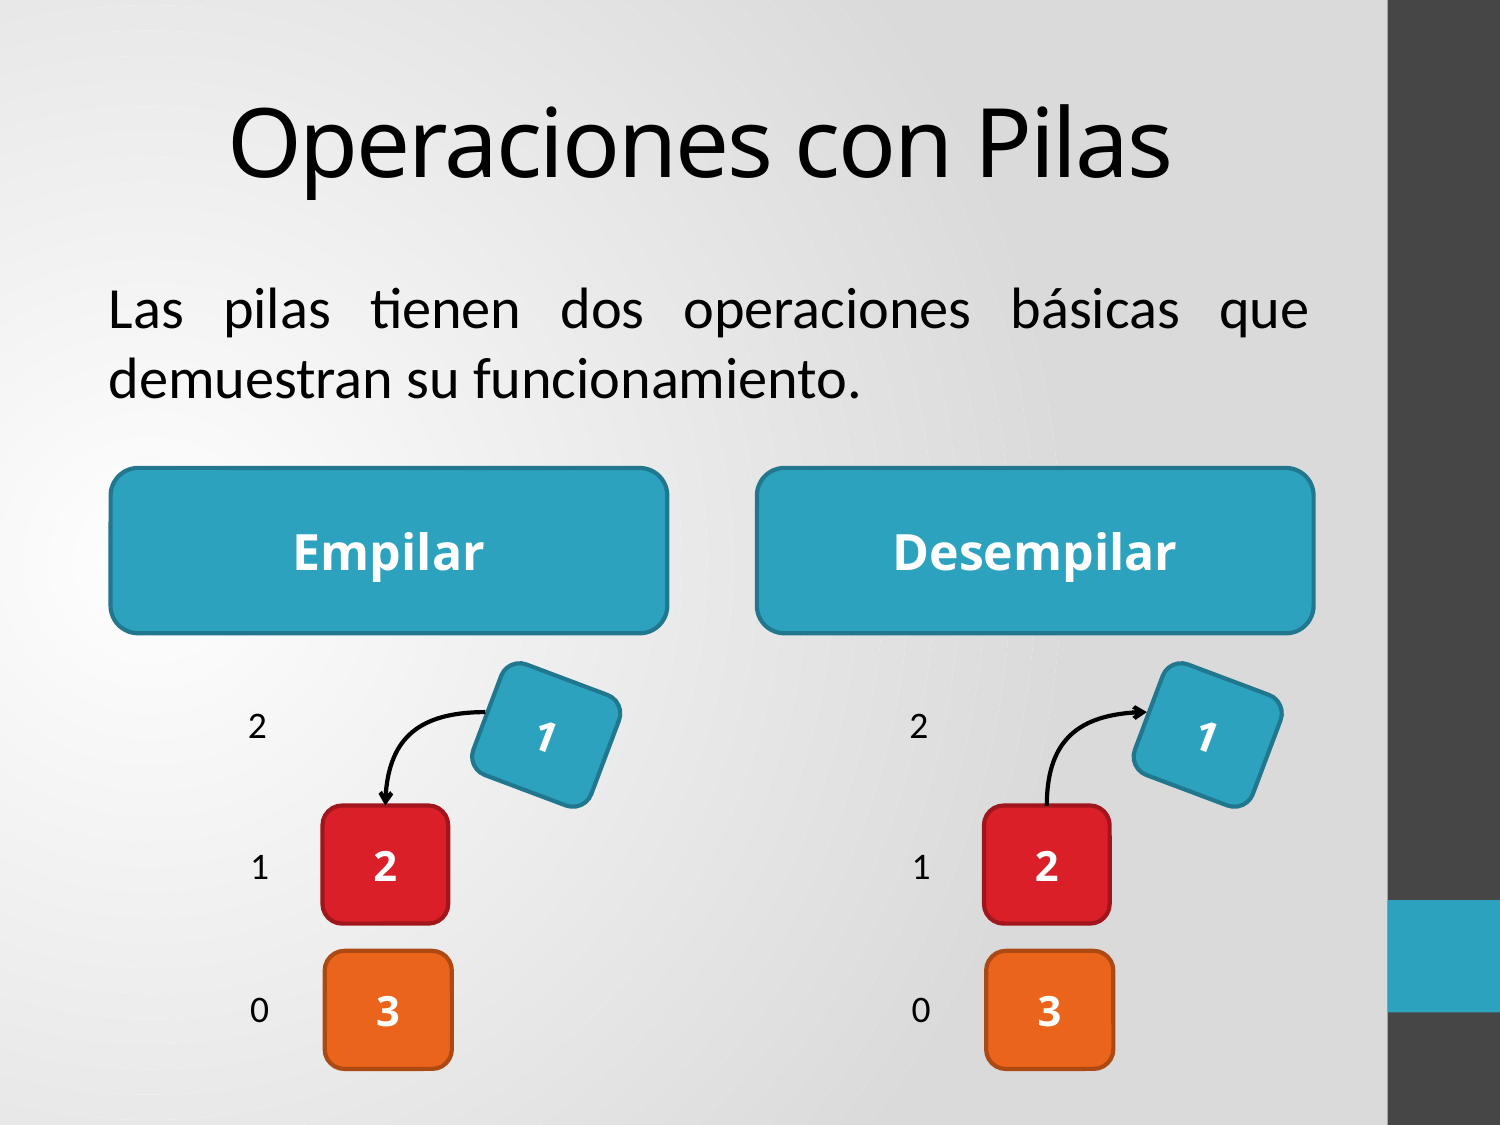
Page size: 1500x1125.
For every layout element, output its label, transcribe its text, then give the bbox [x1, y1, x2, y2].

text_box 0 [194, 978, 325, 1038]
text_box 2 [853, 693, 984, 754]
list Las pilas tienen dos operaciones básicas que demuestran su funcionamiento. [75, 262, 1325, 409]
title Operaciones con Pilas [75, 45, 1325, 233]
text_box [384, 712, 488, 807]
text_box Desempilar [754, 465, 1316, 636]
text_box 2 [981, 803, 1112, 926]
text_box 1 [487, 661, 623, 809]
text_box 2 [192, 693, 323, 754]
text_box 1 [856, 834, 987, 894]
text_box 1 [194, 834, 325, 894]
text_box Empilar [108, 465, 670, 636]
text_box 3 [322, 948, 454, 1072]
text_box 1 [1150, 661, 1284, 809]
text_box 0 [856, 978, 987, 1038]
text_box 3 [984, 948, 1116, 1072]
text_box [1050, 707, 1145, 811]
text_box 2 [320, 803, 451, 926]
